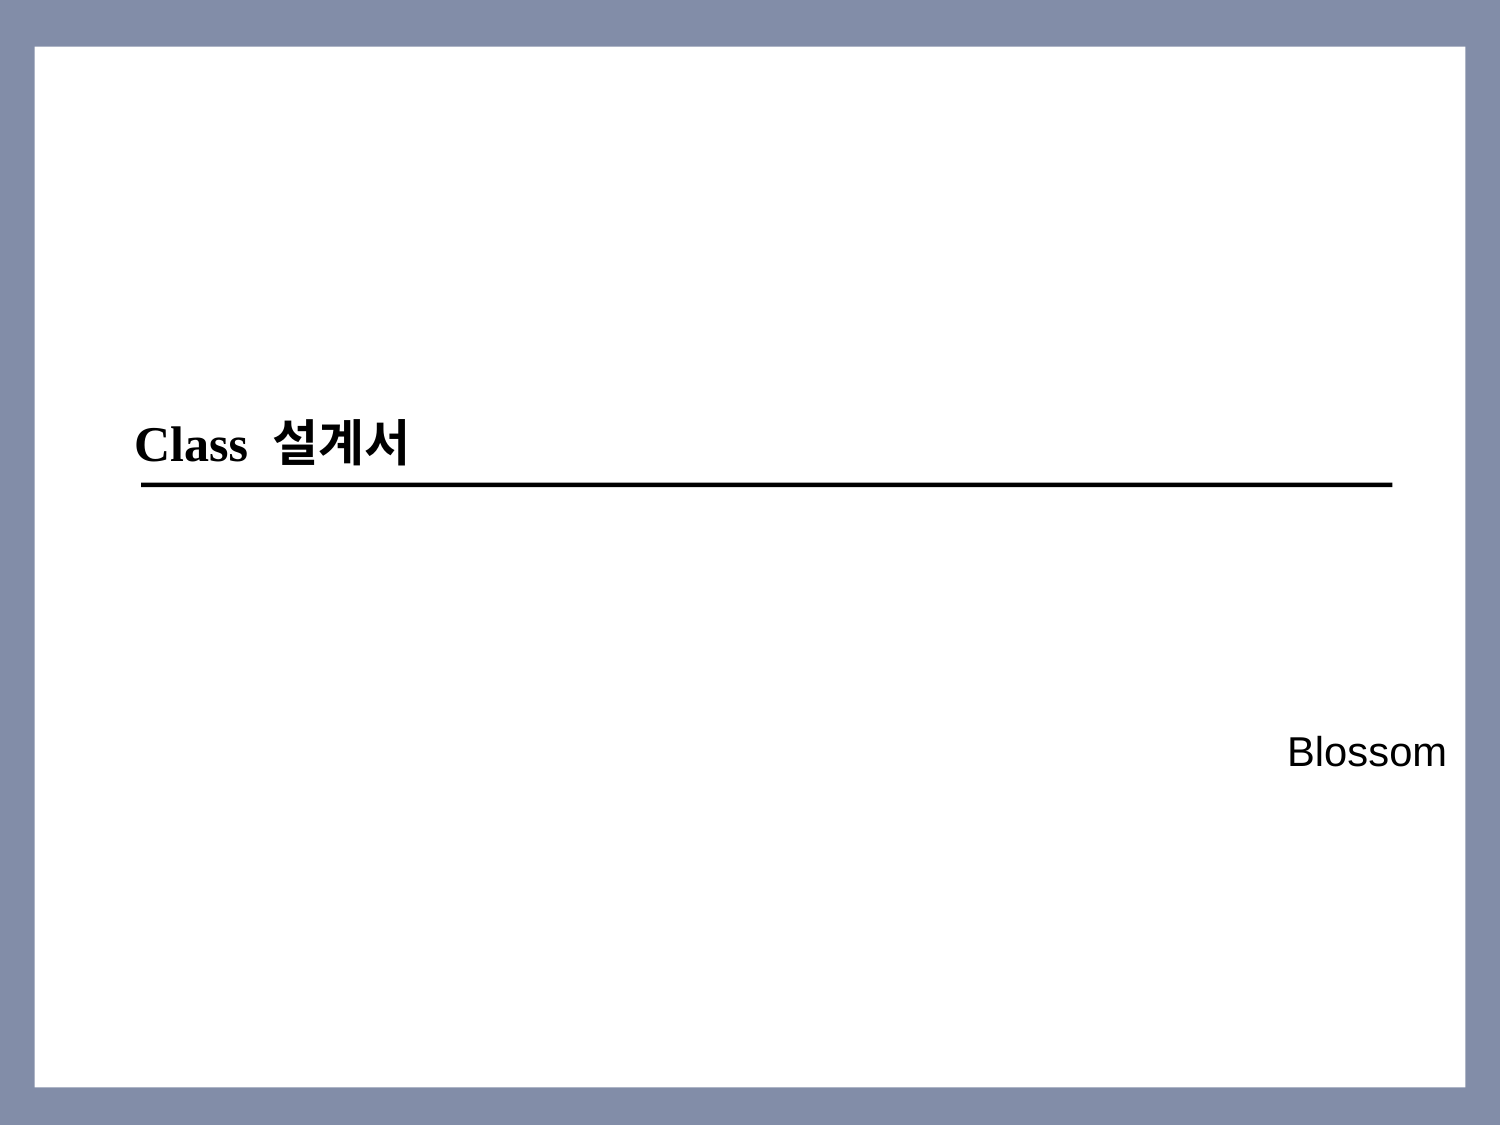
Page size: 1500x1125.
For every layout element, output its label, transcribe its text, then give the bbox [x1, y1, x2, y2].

text_box Blossom [1272, 717, 1463, 783]
title Class 설계서 [119, 320, 1395, 488]
